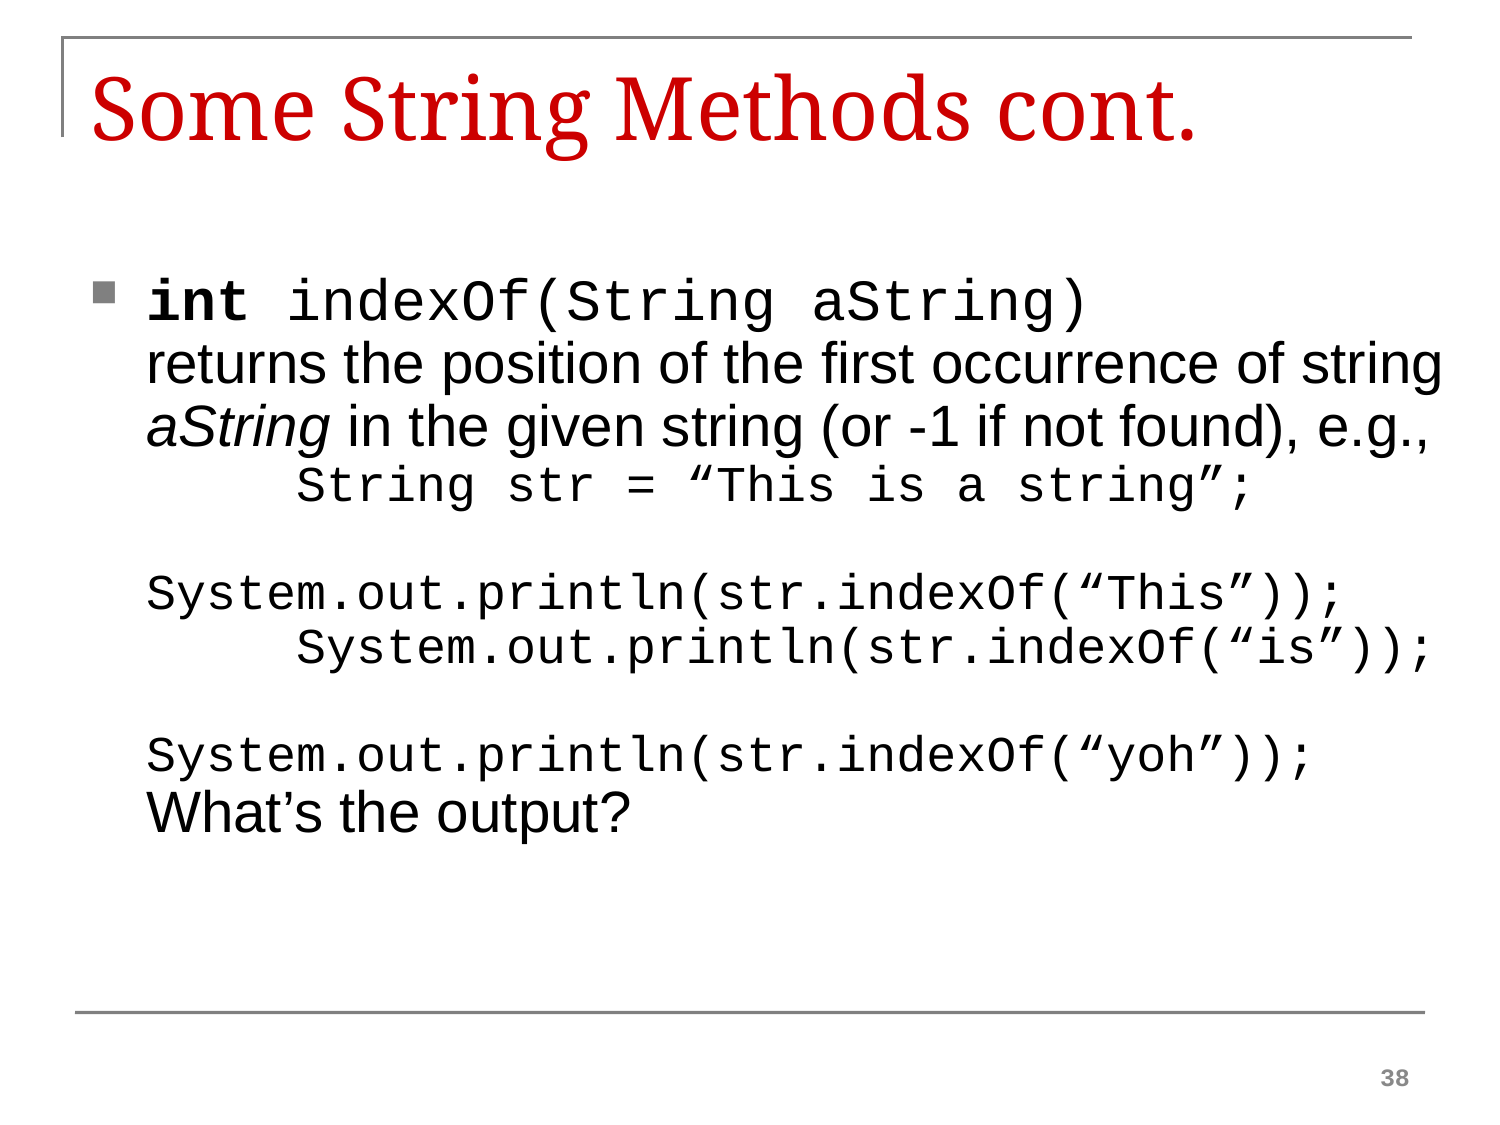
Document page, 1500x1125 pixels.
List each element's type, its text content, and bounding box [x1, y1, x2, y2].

slide_number 38 [1074, 1023, 1426, 1100]
list int indexOf(String aString) returns the position of the first occurrence of string aString in the given string (or -1 if not found), e.g., String str = “This is a string”; System.out.println(str.indexOf(“This”)); System.out.println(str.indexOf(“is”)); System.out.println(str.indexOf(“yoh”)); What’s the output? [74, 261, 1463, 1001]
title Some String Methods cont. [74, 45, 1426, 233]
